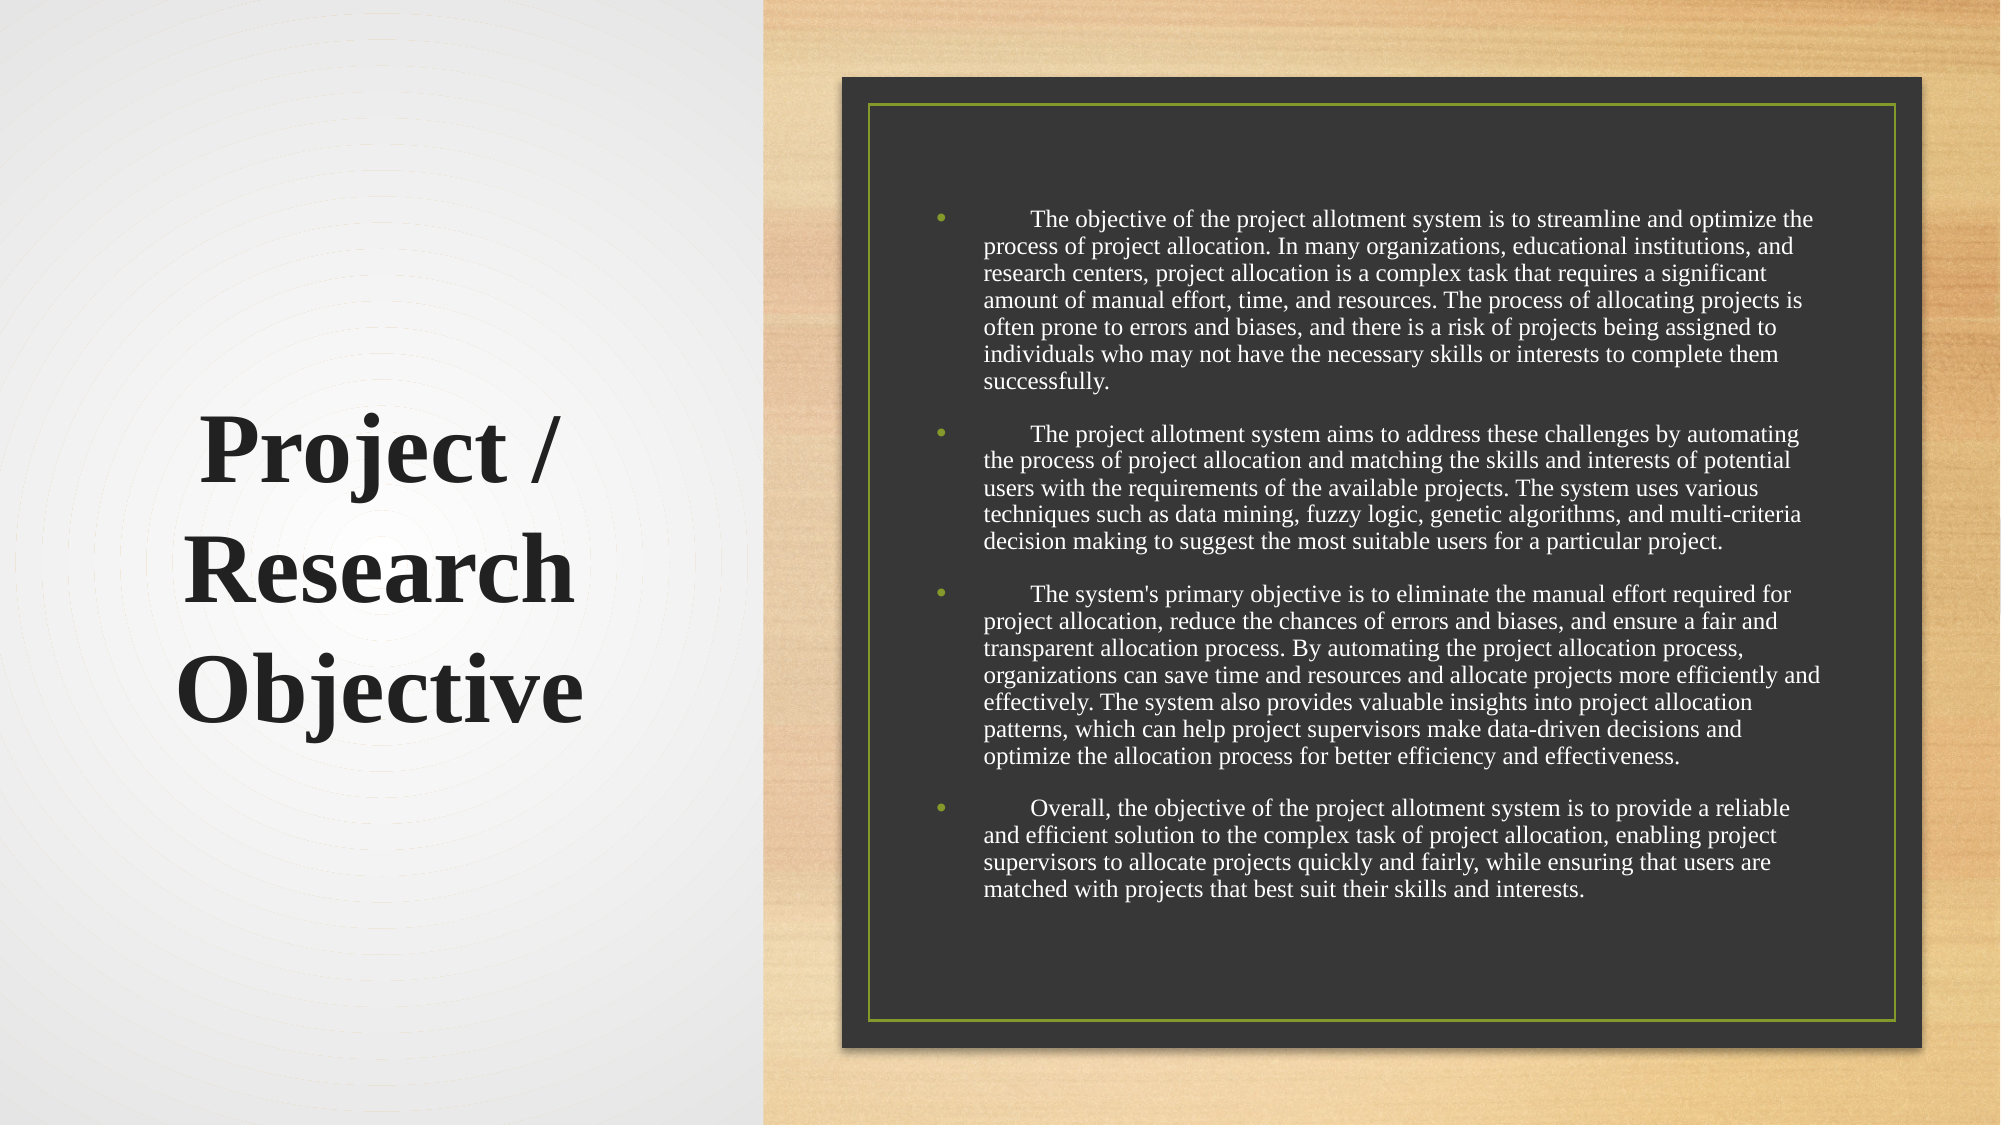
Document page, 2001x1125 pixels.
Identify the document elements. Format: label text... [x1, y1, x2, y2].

text_box [841, 76, 1923, 1049]
text_box [765, 0, 2000, 1125]
title Project / Research Objective [105, 104, 656, 1021]
text_box [868, 103, 1896, 1021]
text_box [0, 0, 765, 1125]
